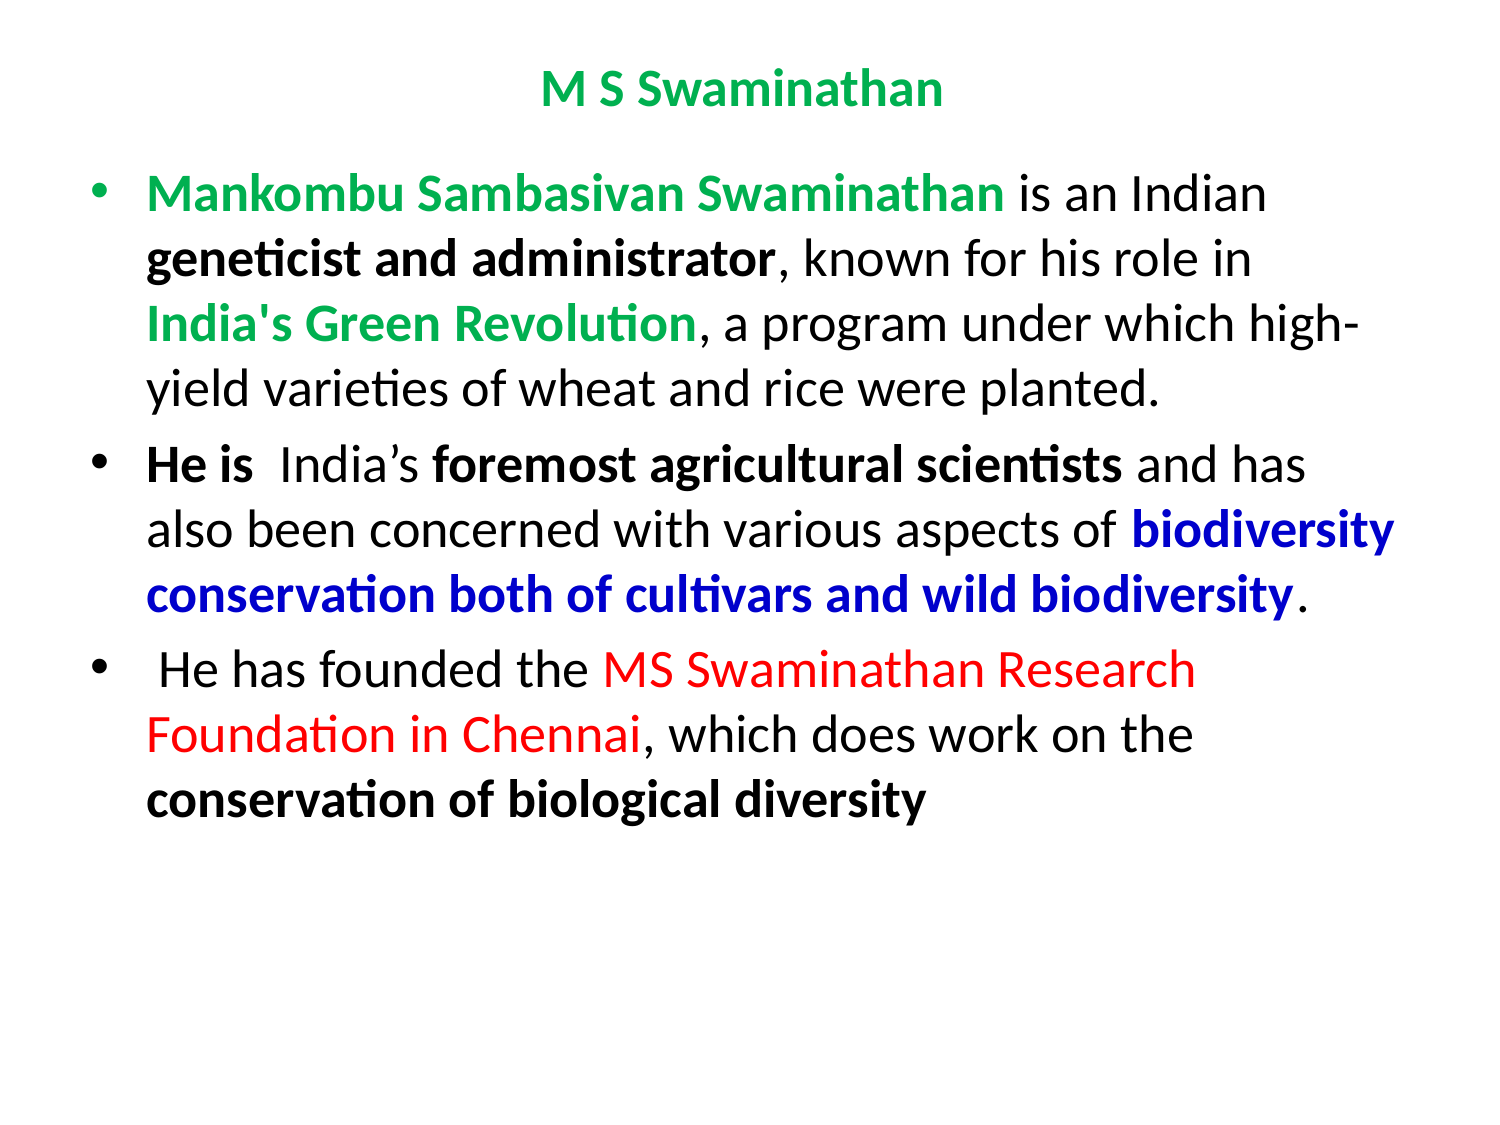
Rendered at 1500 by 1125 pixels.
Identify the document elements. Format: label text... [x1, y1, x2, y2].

title M S Swaminathan [75, 45, 1423, 125]
list Mankombu Sambasivan Swaminathan is an Indian geneticist and administrator, known for his role in India's Green Revolution, a program under which high-yield varieties of wheat and rice were planted. He is India’s foremost agricultural scientists and has also been concerned with various aspects of biodiversity conservation both of cultivars and wild biodiversity. He has founded the MS Swaminathan Research Foundation in Chennai, which does work on the conservation of biological diversity [75, 149, 1423, 1075]
